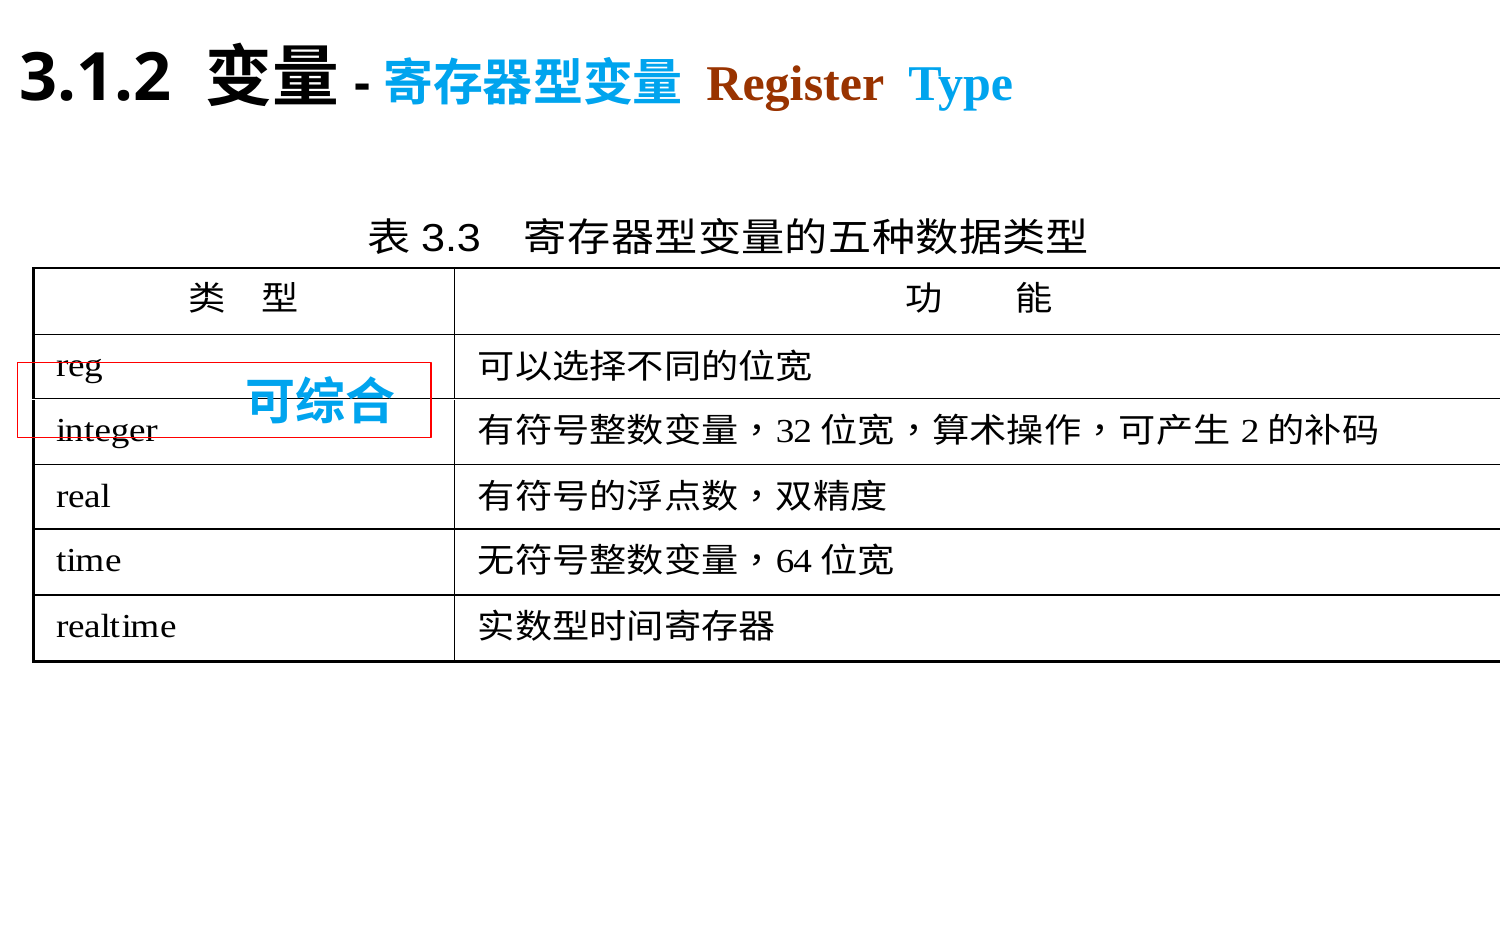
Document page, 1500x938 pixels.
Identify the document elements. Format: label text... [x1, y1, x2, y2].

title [0, 208, 1500, 721]
text_box 3.1.2 变量-寄存器型变量 Register Type [5, 26, 1028, 122]
